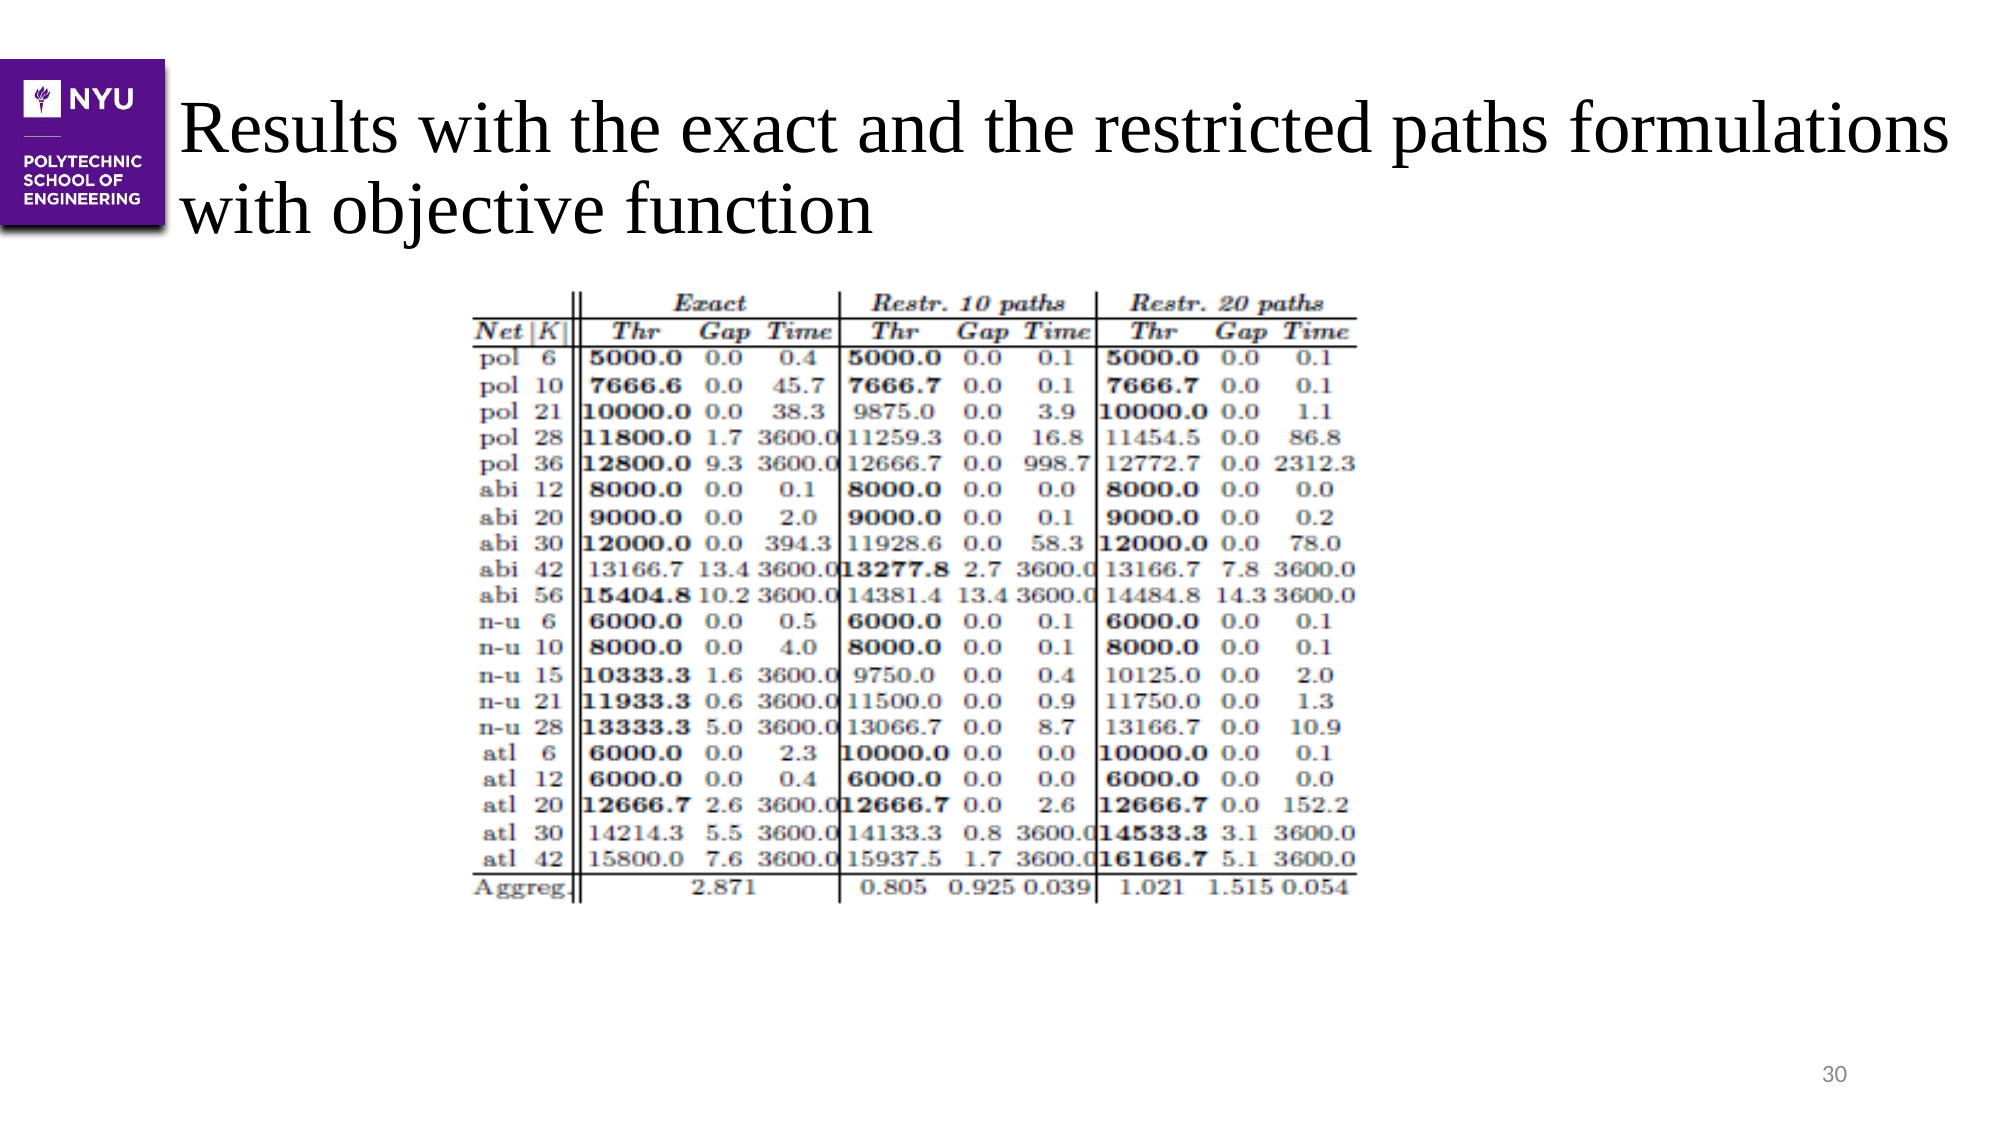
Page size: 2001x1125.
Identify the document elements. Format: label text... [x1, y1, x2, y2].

picture [437, 277, 1394, 934]
picture [0, 59, 165, 225]
slide_number 30 [1412, 1042, 1863, 1103]
title Results with the exact and the restricted paths formulations with objective function [164, 59, 2000, 278]
